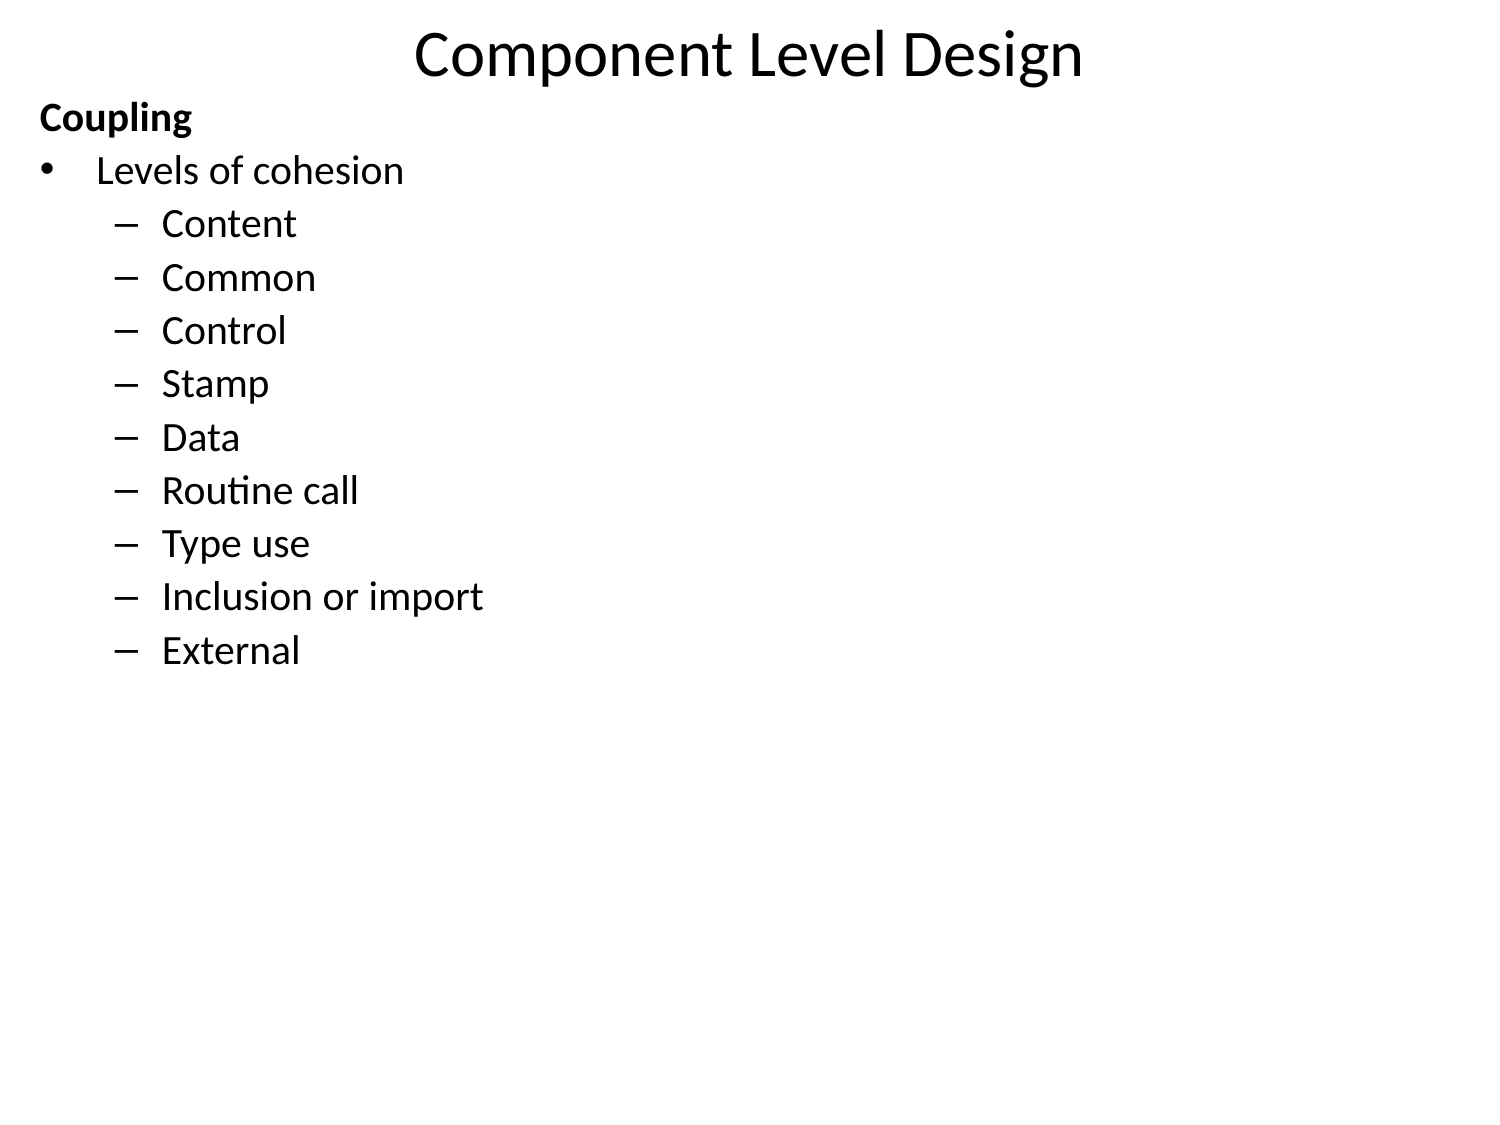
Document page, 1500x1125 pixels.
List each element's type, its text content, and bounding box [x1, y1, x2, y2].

title Component Level Design [75, 0, 1425, 87]
list Coupling Levels of cohesion Content Common Control Stamp Data Routine call Type use Inclusion or import External [24, 87, 1475, 1100]
